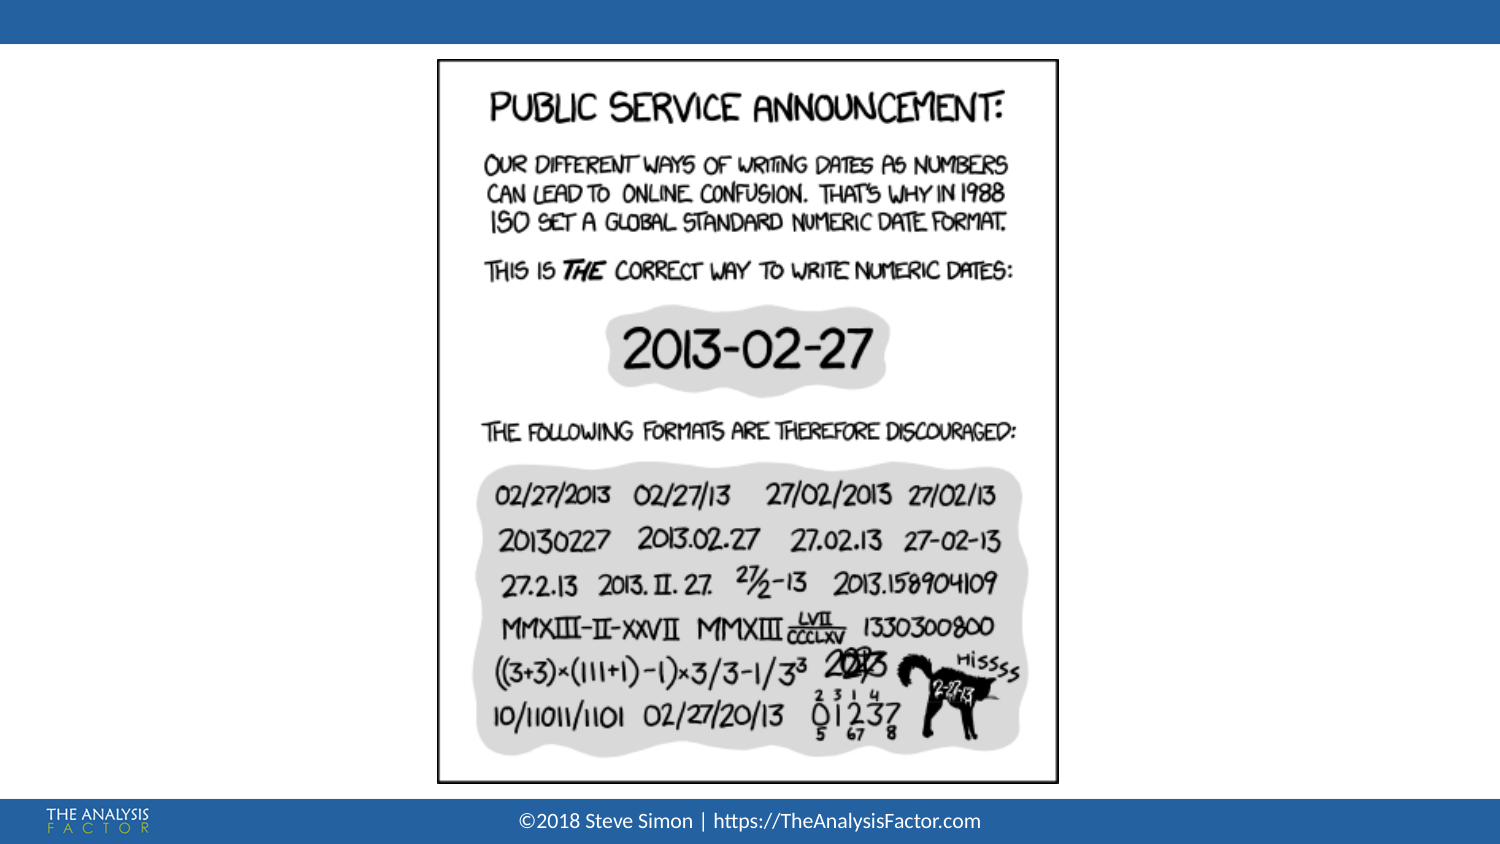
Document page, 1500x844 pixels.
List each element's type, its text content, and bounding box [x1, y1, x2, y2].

picture [0, 0, 1500, 844]
footer ©2018 Steve Simon | https://TheAnalysisFactor.com [443, 796, 1057, 842]
